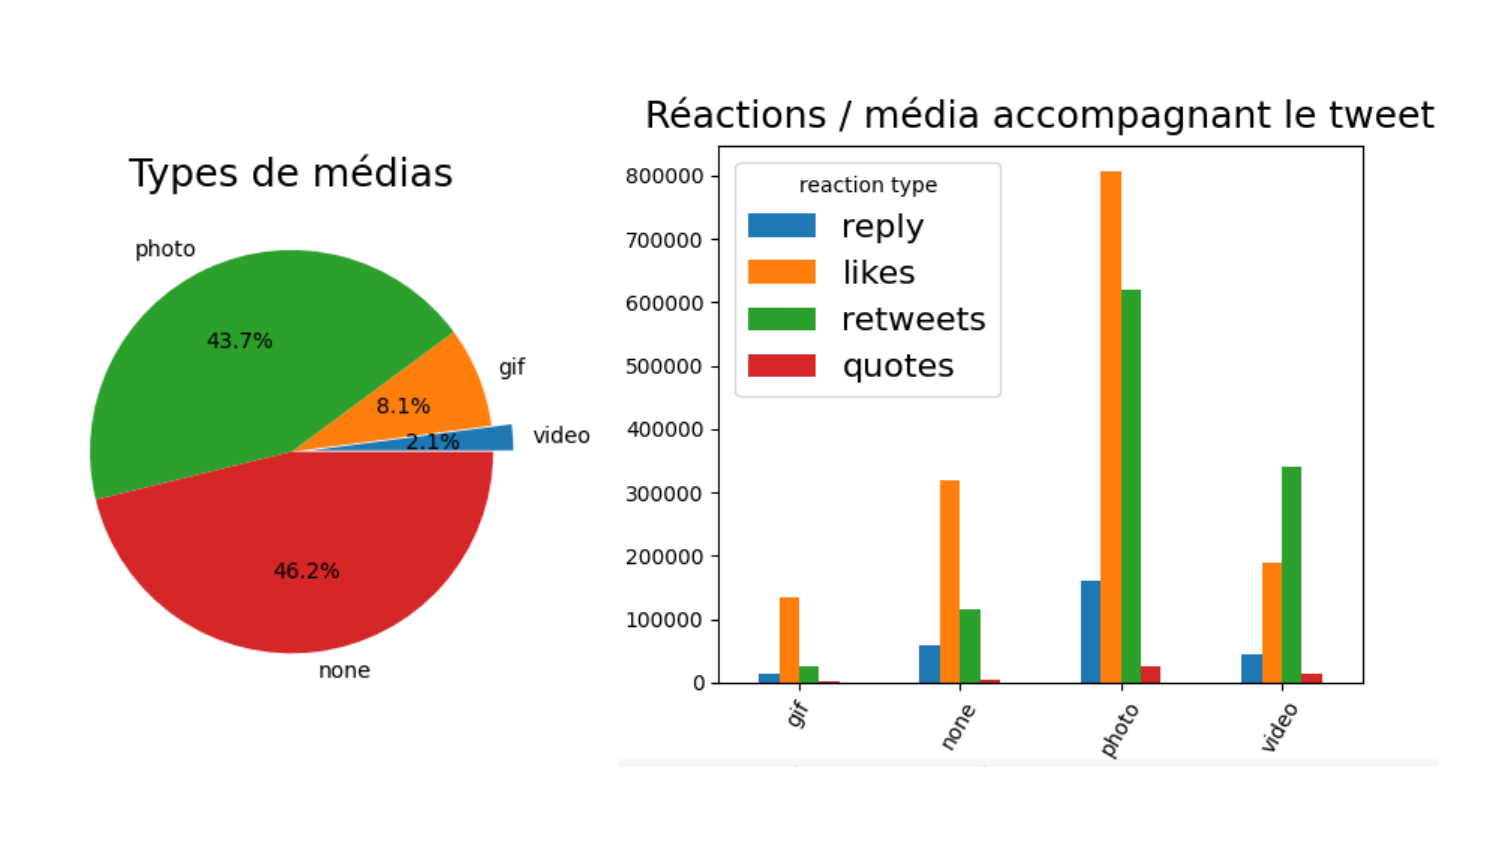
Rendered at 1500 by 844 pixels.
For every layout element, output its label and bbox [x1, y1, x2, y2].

picture [39, 140, 608, 704]
picture [617, 76, 1439, 767]
